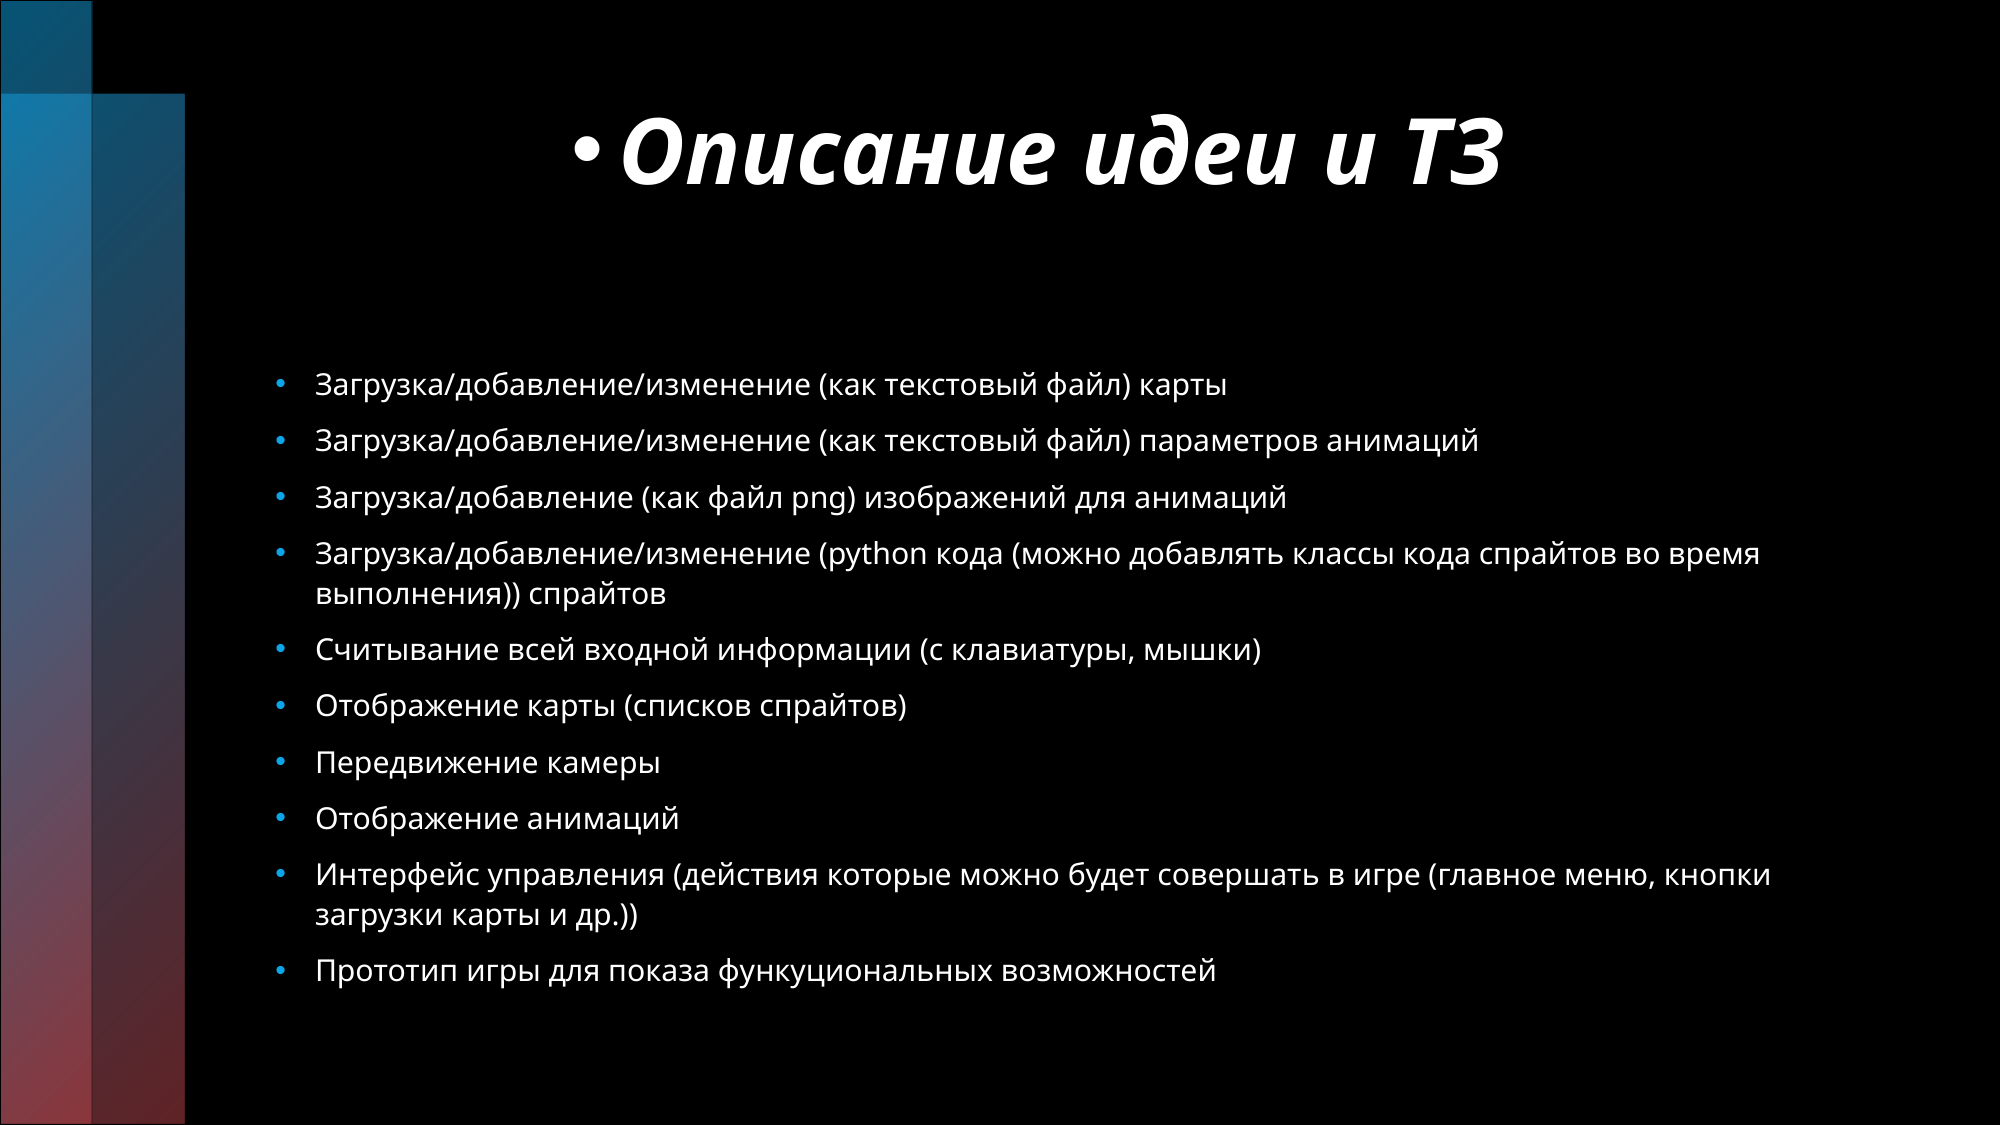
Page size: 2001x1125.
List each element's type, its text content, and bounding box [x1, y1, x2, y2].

title Описание идеи и ТЗ [260, 74, 1817, 329]
list Загрузка/добавление/изменение (как текстовый файл) карты Загрузка/добавление/изменение (как текстовый файл) параметров анимаций Загрузка/добавление (как файл png) изображений для анимаций Загрузка/добавление/изменение (python кода (можно добавлять классы кода спрайтов во время выполнения)) спрайтов Считывание всей входной информации (с клавиатуры, мышки) Отображение карты (списков спрайтов) Передвижение камеры Отображение анимаций Интерфейс управления (действия которые можно будет совершать в игре (главное меню, кнопки загрузки карты и др.)) Прототип игры для показа функуциональных возможностей [260, 354, 1817, 999]
